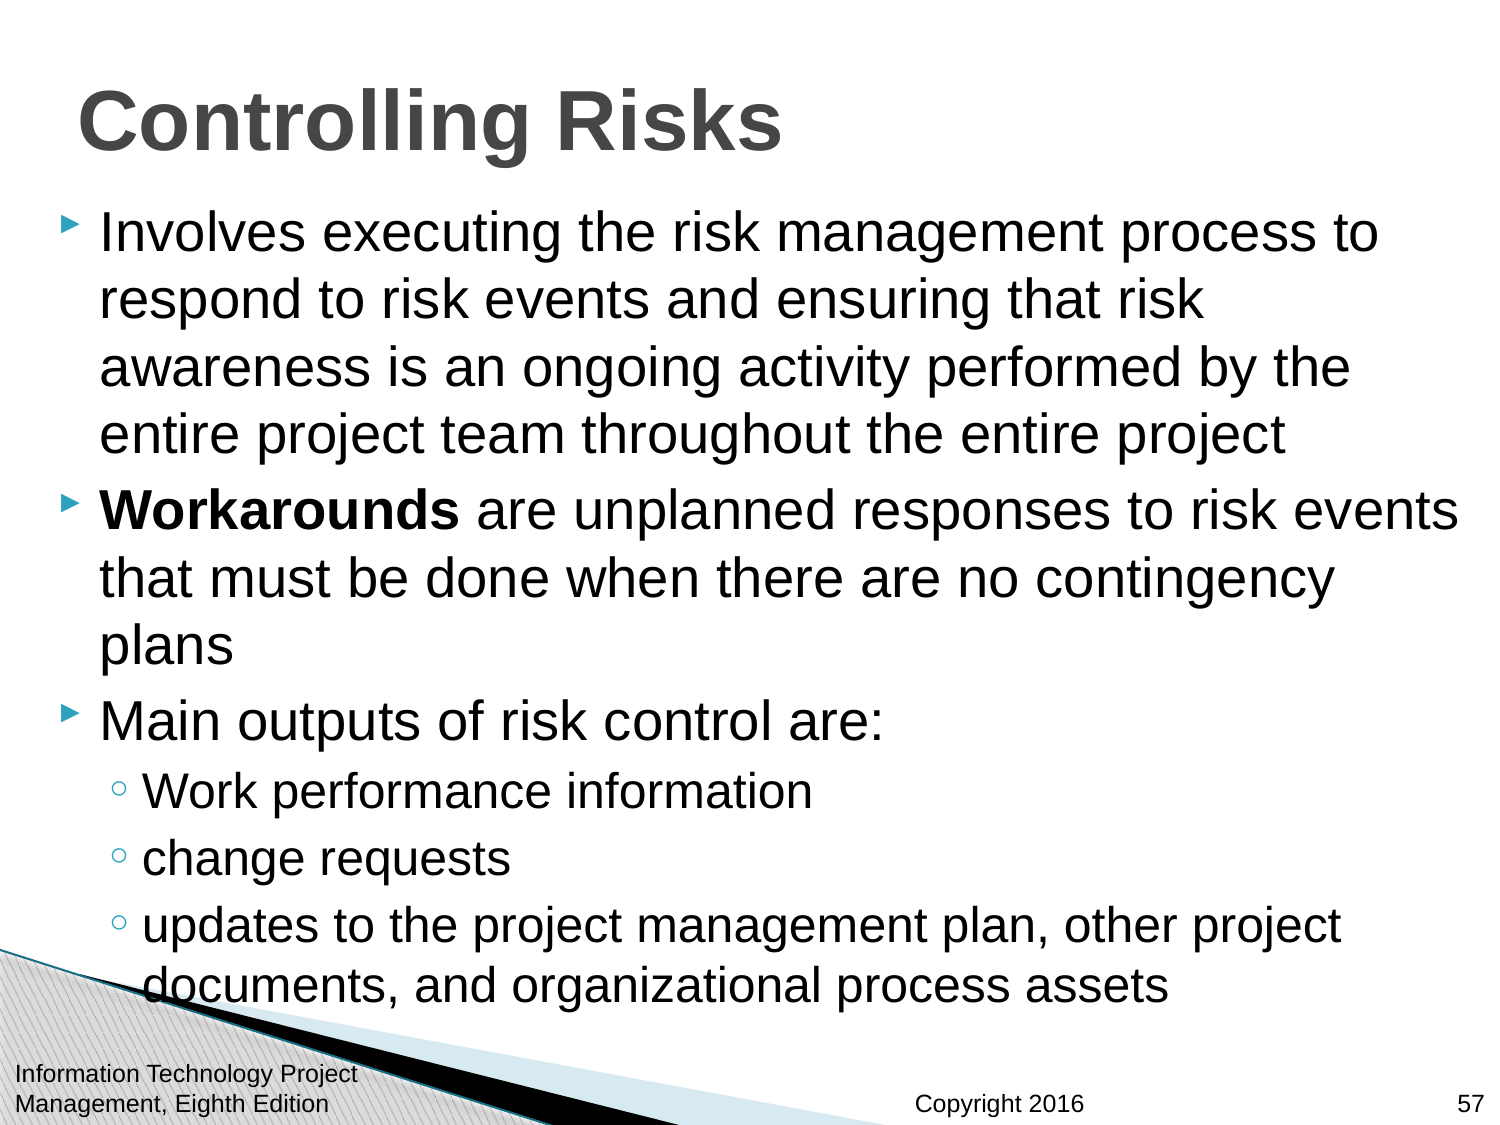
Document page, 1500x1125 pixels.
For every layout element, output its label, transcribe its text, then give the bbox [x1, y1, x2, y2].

list Involves executing the risk management process to respond to risk events and ensuring that risk awareness is an ongoing activity performed by the entire project team throughout the entire project Workarounds are unplanned responses to risk events that must be done when there are no contingency plans Main outputs of risk control are: Work performance information change requests updates to the project management plan, other project documents, and organizational process assets [24, 187, 1500, 1051]
slide_number 57 [1408, 1065, 1500, 1125]
footer Information Technology Project Management, Eighth Edition [0, 1065, 425, 1125]
title Controlling Risks [62, 45, 1425, 188]
